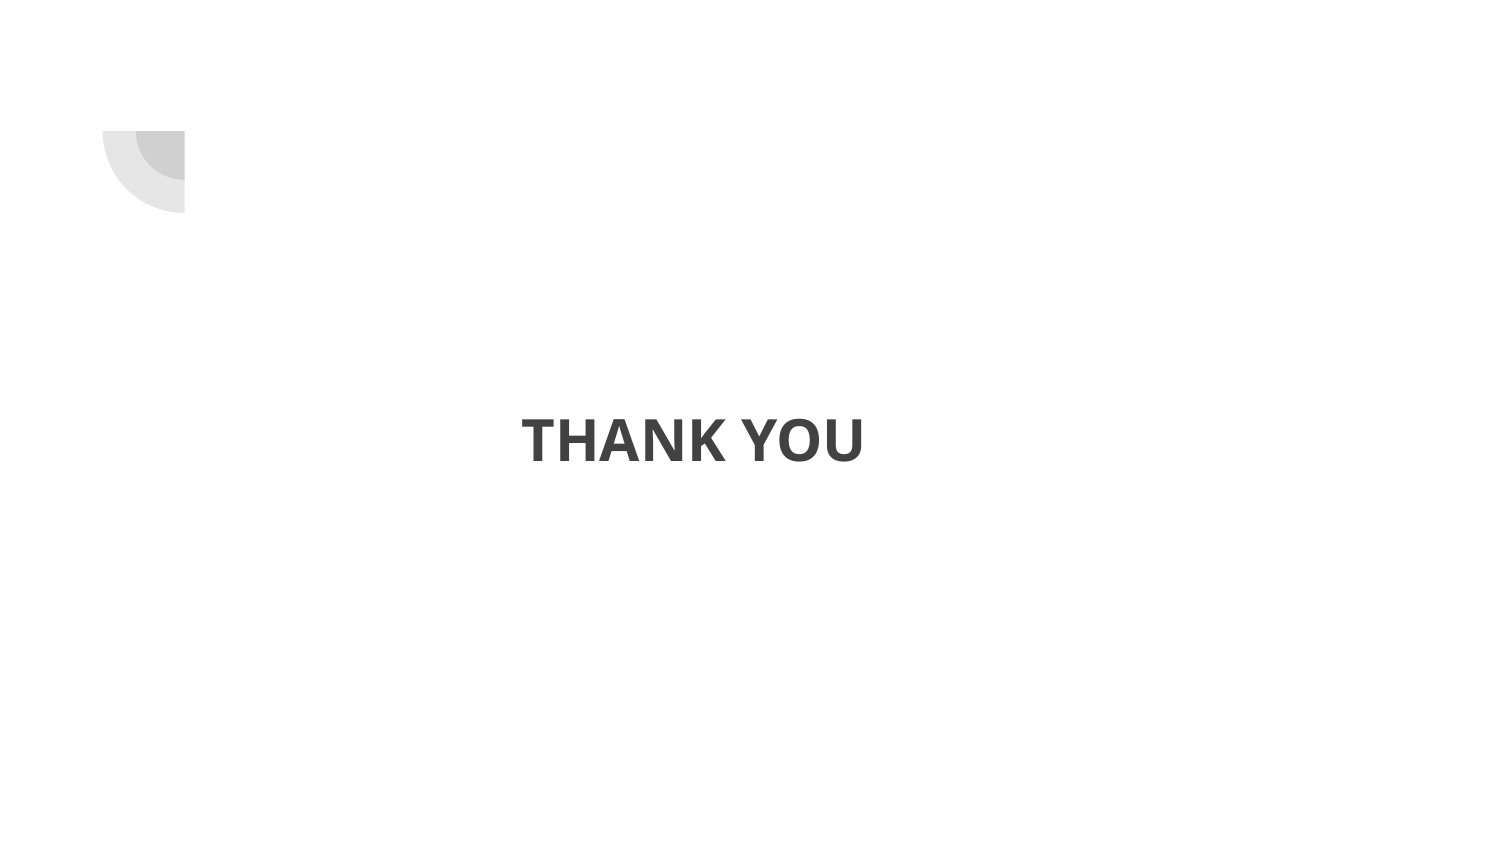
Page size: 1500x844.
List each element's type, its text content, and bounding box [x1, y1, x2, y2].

title THANK YOU [388, 356, 1015, 521]
